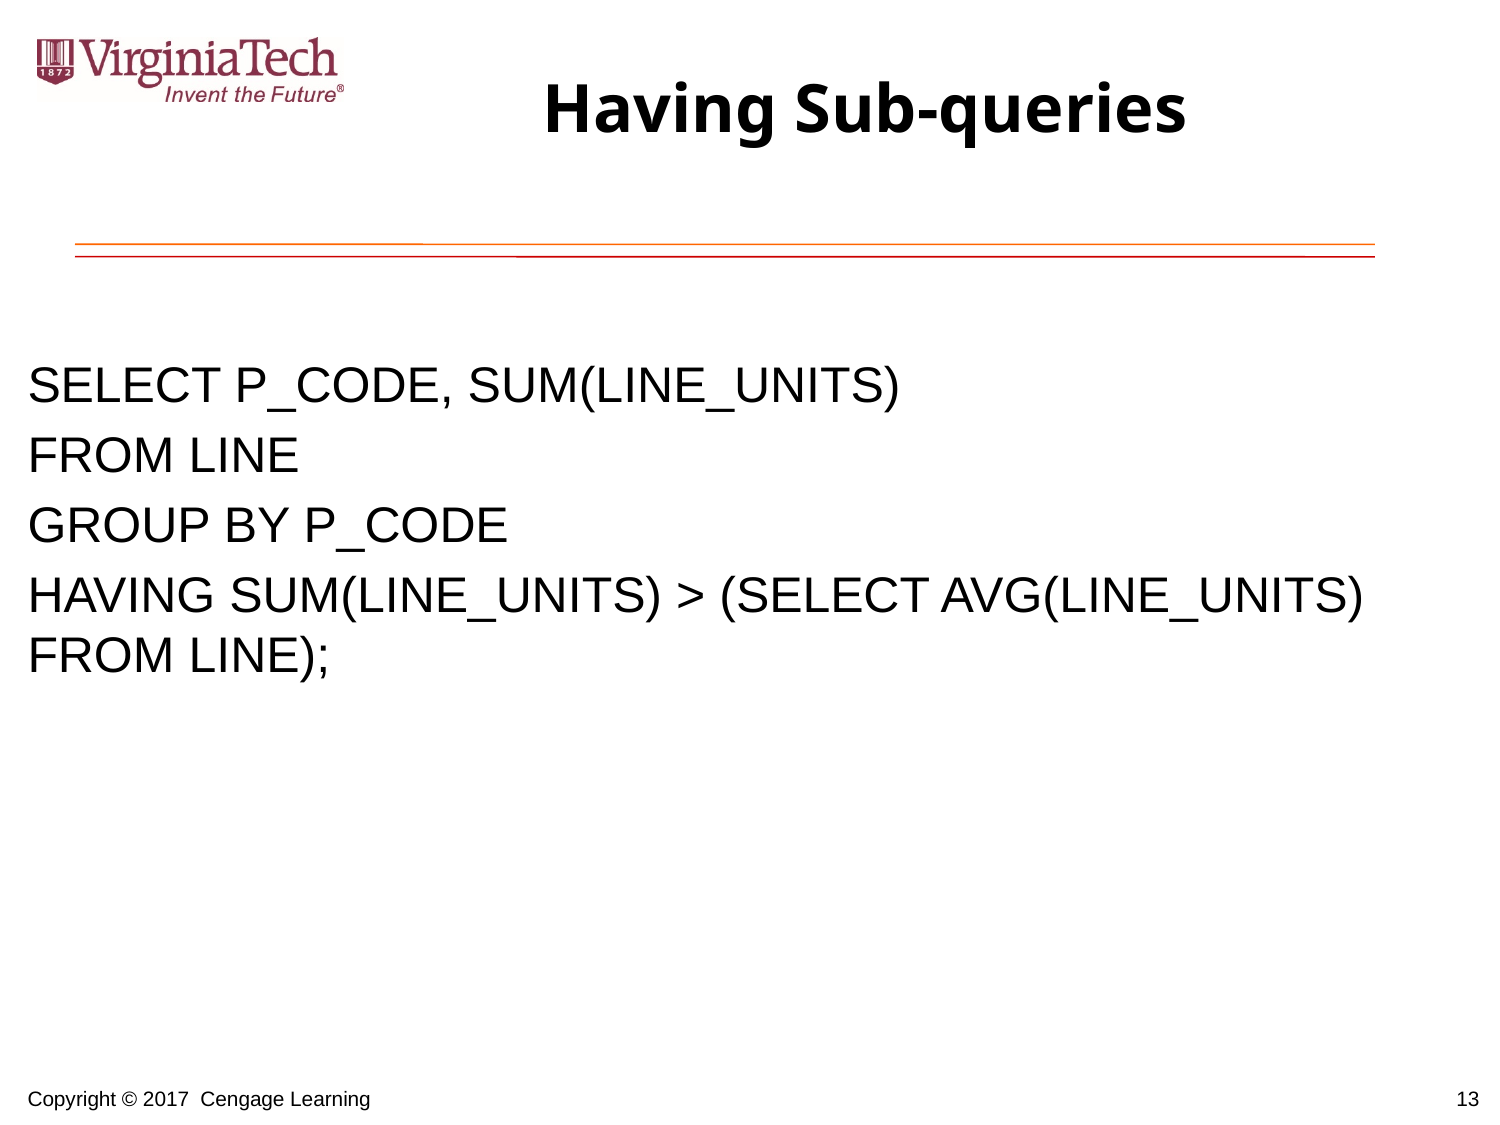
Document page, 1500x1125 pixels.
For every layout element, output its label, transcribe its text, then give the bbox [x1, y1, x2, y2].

list SELECT P_CODE, SUM(LINE_UNITS) FROM LINE GROUP BY P_CODE HAVING SUM(LINE_UNITS) > (SELECT AVG(LINE_UNITS) FROM LINE); [12, 275, 1500, 1038]
title Having Sub-queries [350, 12, 1363, 200]
picture [37, 37, 344, 102]
text_box 13 [1441, 1077, 1500, 1116]
text_box Copyright © 2017 Cengage Learning [12, 1078, 488, 1116]
